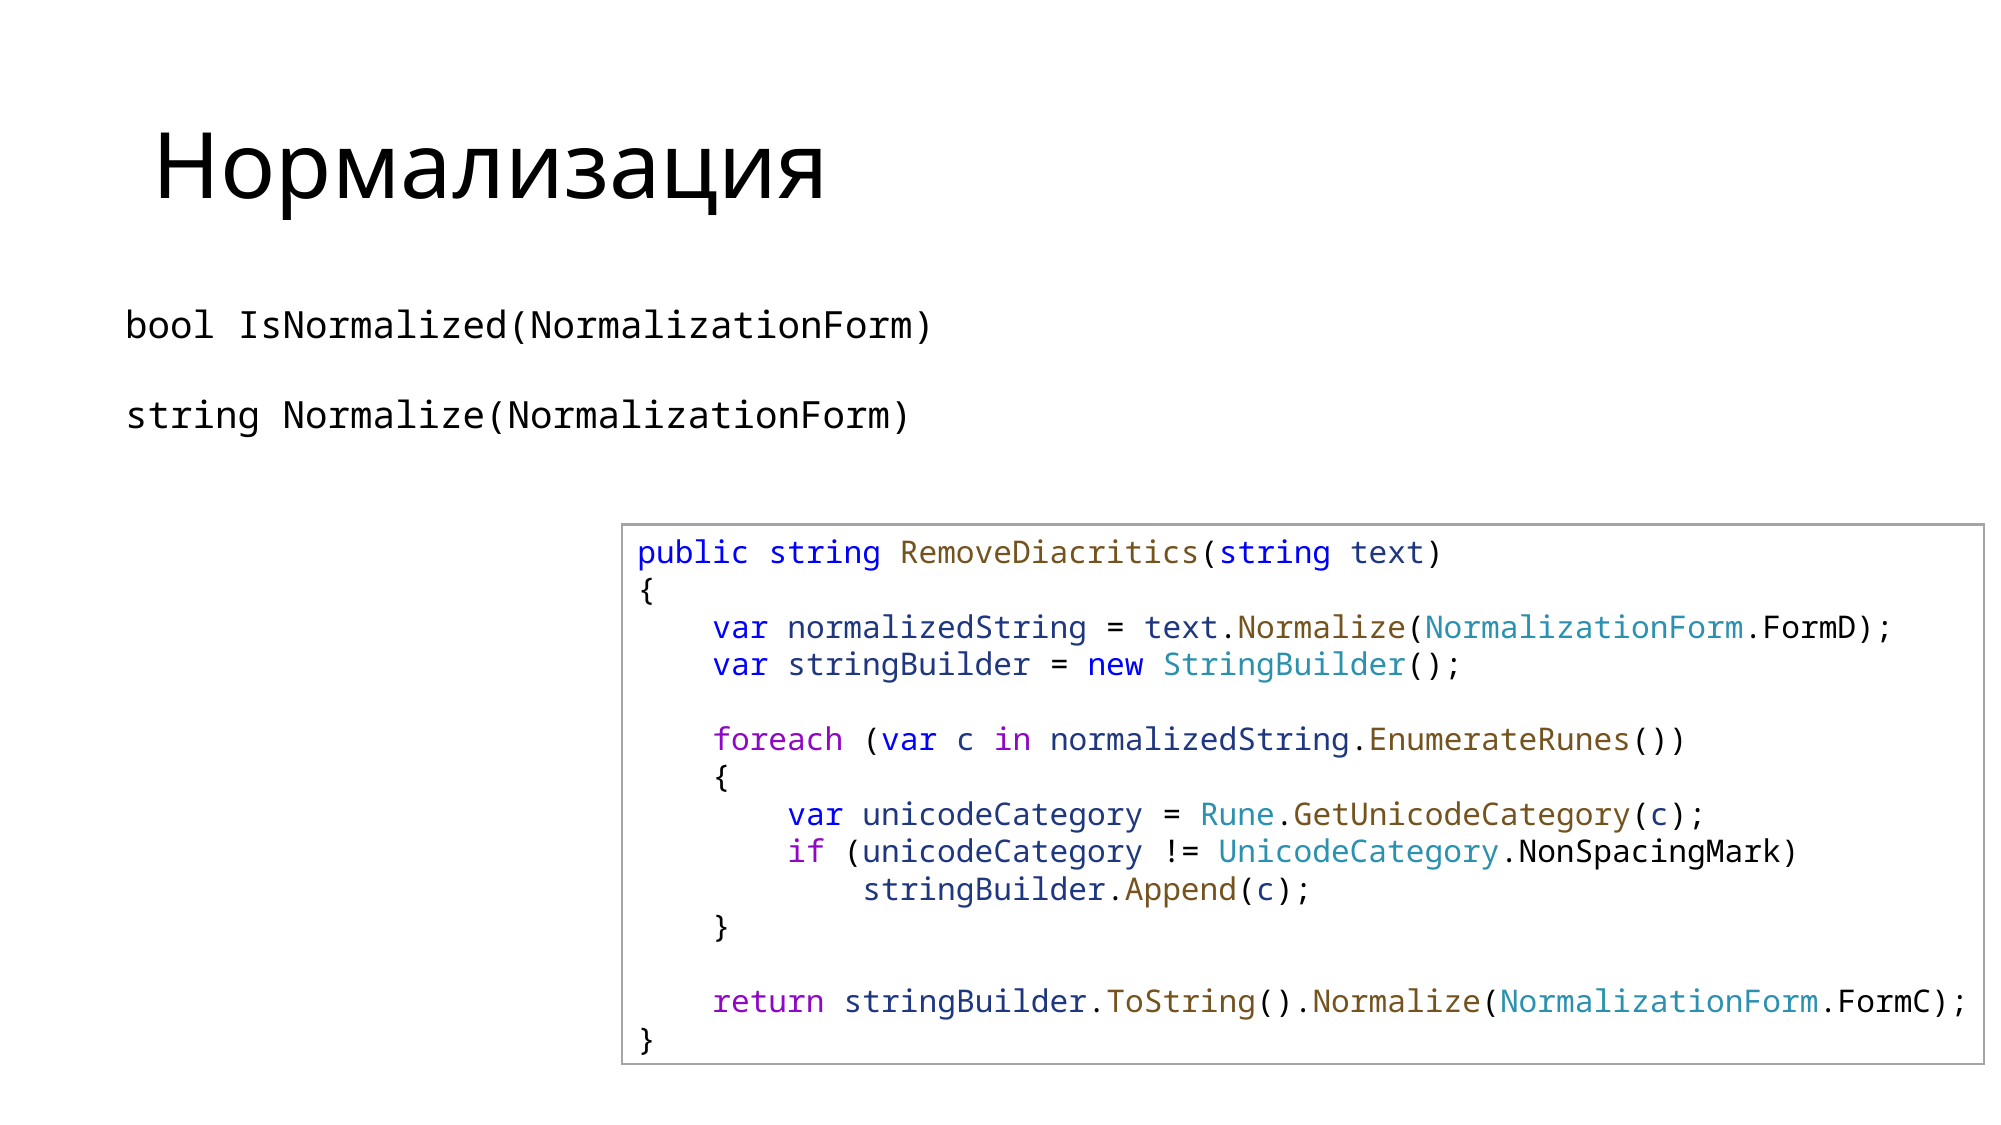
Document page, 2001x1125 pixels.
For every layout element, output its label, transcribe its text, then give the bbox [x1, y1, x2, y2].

text_box public string RemoveDiacritics(string text) { var normalizedString = text.Normalize(NormalizationForm.FormD); var stringBuilder = new StringBuilder(); foreach (var c in normalizedString.EnumerateRunes()) { var unicodeCategory = Rune.GetUnicodeCategory(c); if (unicodeCategory != UnicodeCategory.NonSpacingMark) stringBuilder.Append(c); } return stringBuilder.ToString().Normalize(NormalizationForm.FormC); } [621, 523, 1985, 1065]
title Нормализация [137, 59, 1863, 278]
text_box bool IsNormalized(NormalizationForm) string Normalize(NormalizationForm) [110, 293, 1111, 444]
